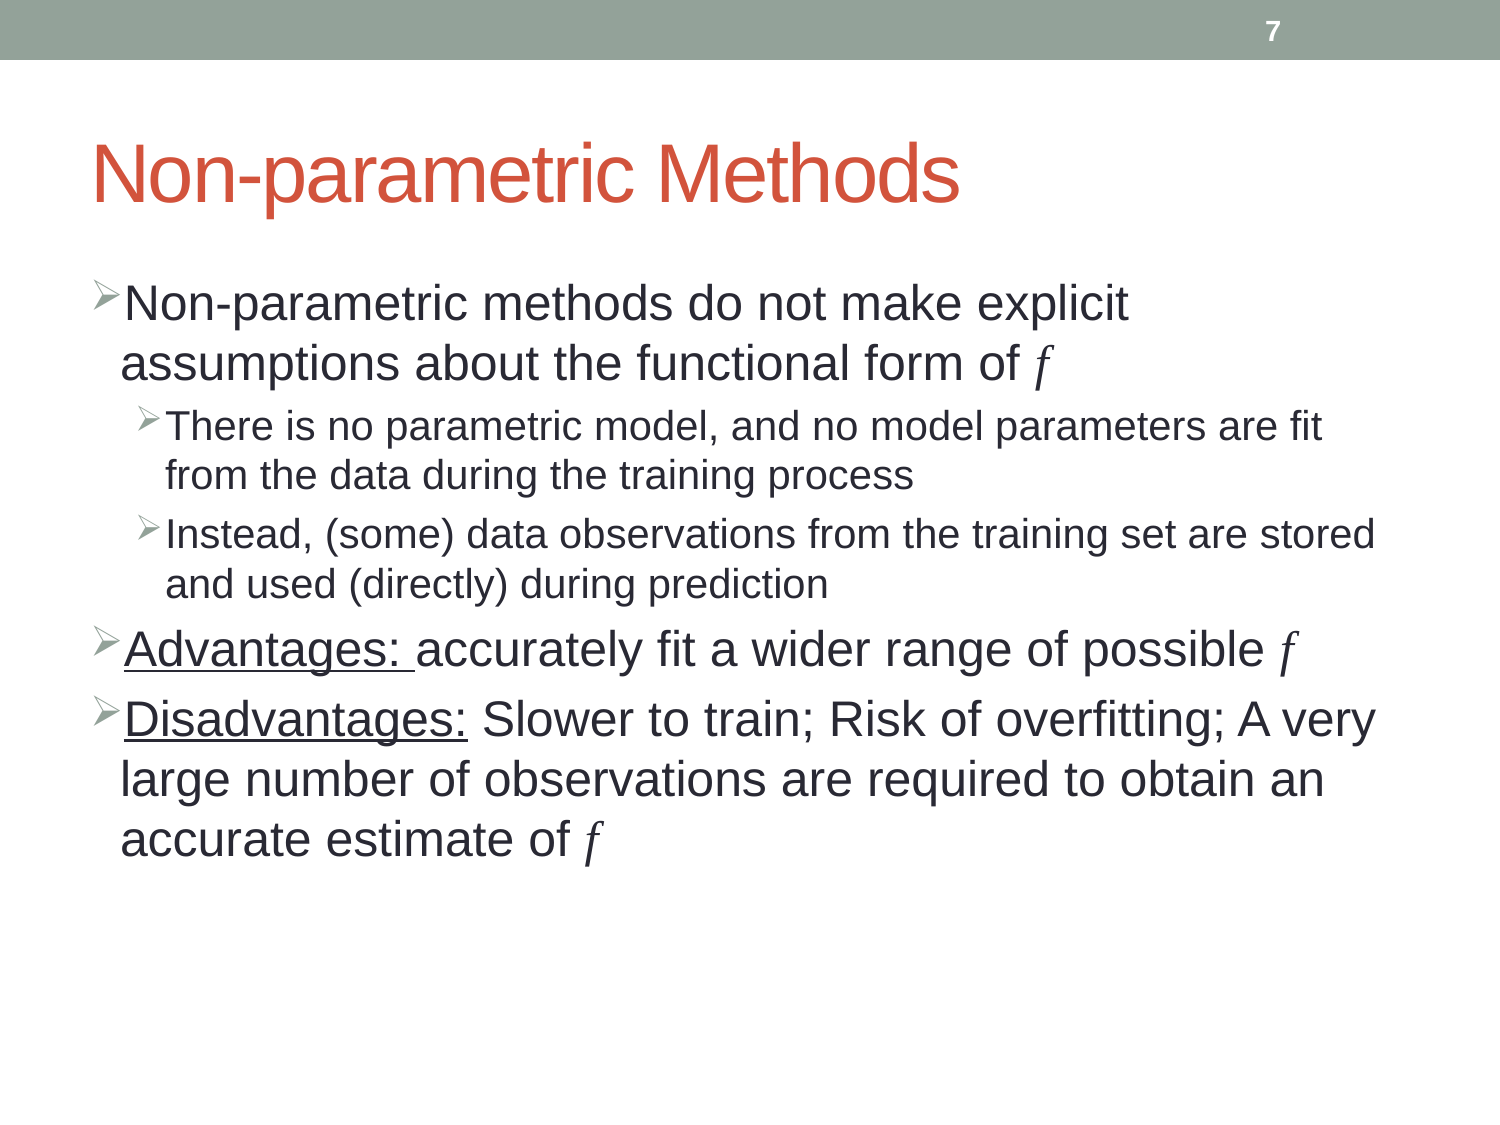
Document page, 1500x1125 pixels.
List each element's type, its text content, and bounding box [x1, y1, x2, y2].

list Non-parametric methods do not make explicit assumptions about the functional form of f There is no parametric model, and no model parameters are fit from the data during the training process Instead, (some) data observations from the training set are stored and used (directly) during prediction Advantages: accurately fit a wider range of possible f Disadvantages: Slower to train; Risk of overfitting; A very large number of observations are required to obtain an accurate estimate of f [75, 262, 1425, 1063]
slide_number 7 [1250, 3, 1425, 57]
title Non-parametric Methods [75, 87, 1425, 250]
